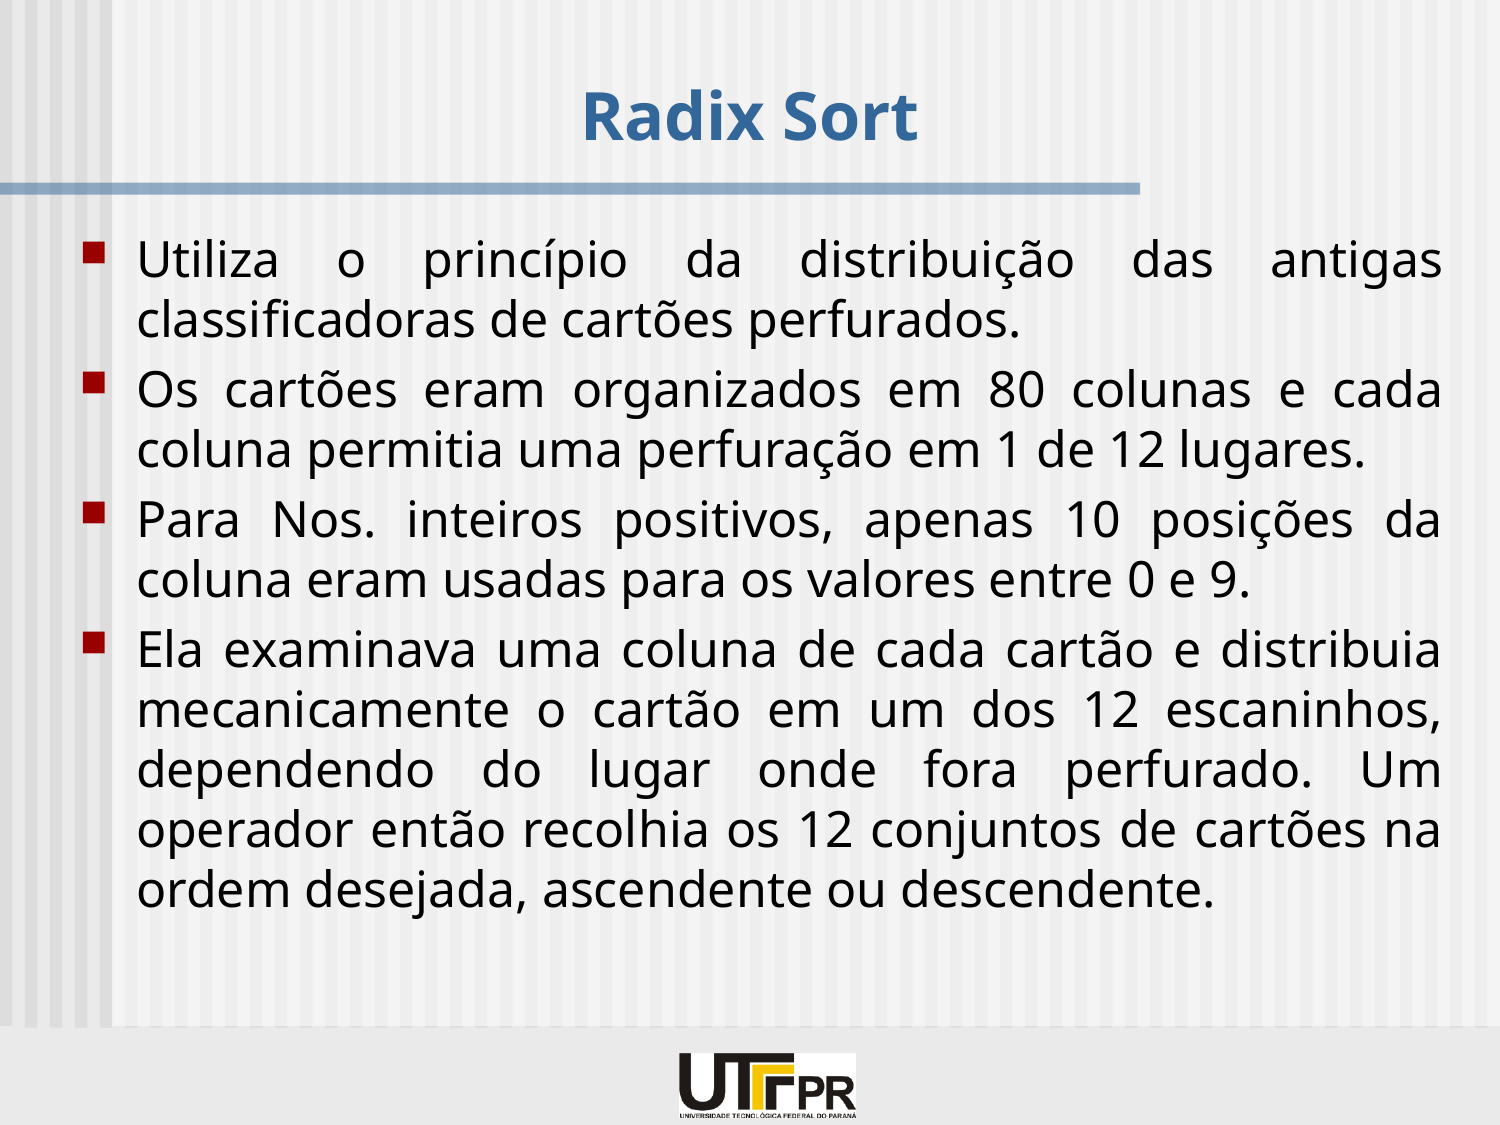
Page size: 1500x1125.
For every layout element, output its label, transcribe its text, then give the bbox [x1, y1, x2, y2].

title Radix Sort [49, 64, 1451, 162]
picture [679, 1053, 856, 1118]
list Utiliza o princípio da distribuição das antigas classiﬁcadoras de cartões perfurados. Os cartões eram organizados em 80 colunas e cada coluna permitia uma perfuração em 1 de 12 lugares. Para Nos. inteiros positivos, apenas 10 posições da coluna eram usadas para os valores entre 0 e 9. Ela examinava uma coluna de cada cartão e distribuia mecanicamente o cartão em um dos 12 escaninhos, dependendo do lugar onde fora perfurado. Um operador então recolhia os 12 conjuntos de cartões na ordem desejada, ascendente ou descendente. [64, 219, 1460, 1036]
